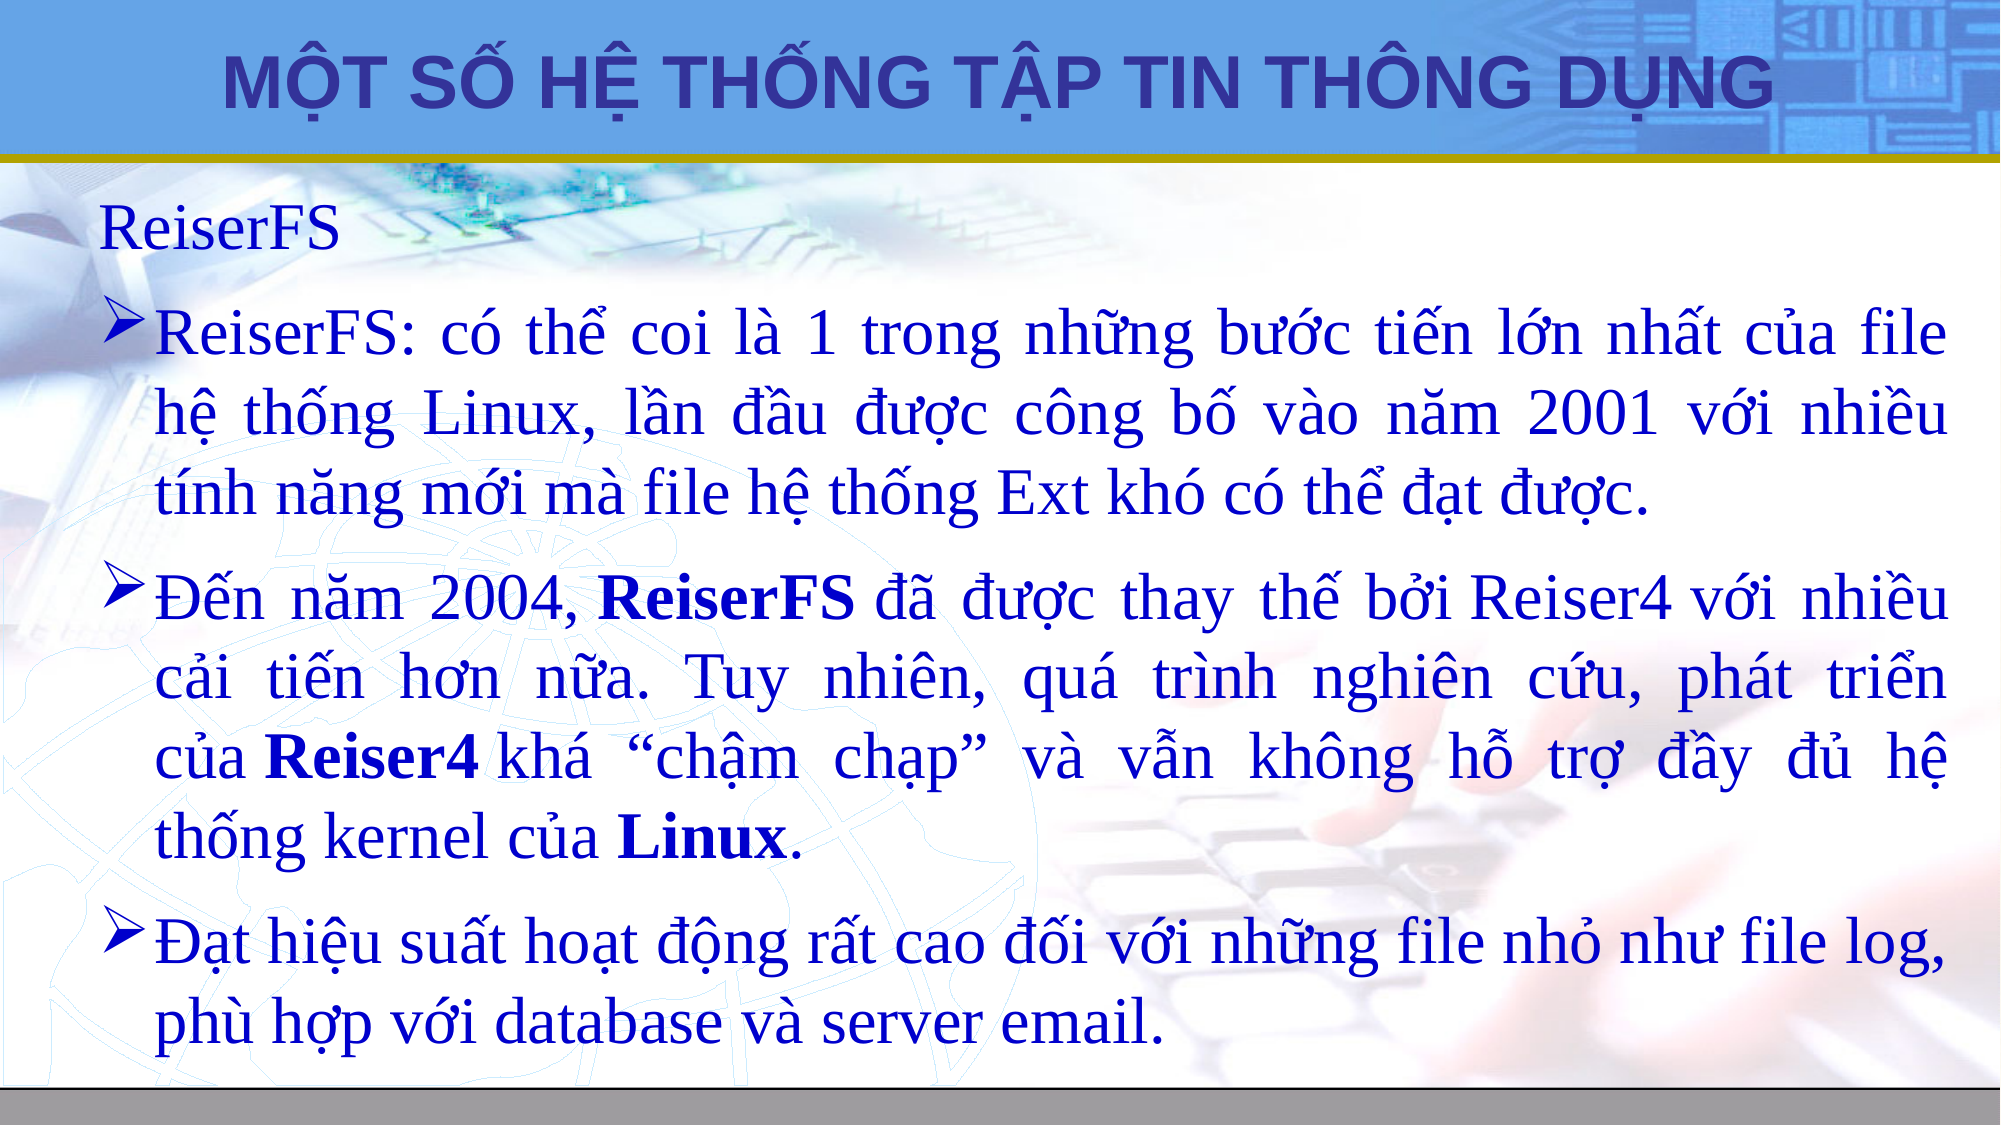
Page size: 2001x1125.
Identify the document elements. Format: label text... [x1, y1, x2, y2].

picture [0, 0, 2001, 1125]
list ReiserFS ReiserFS: có thể coi là 1 trong những bước tiến lớn nhất của file hệ thống Linux, lần đầu được công bố vào năm 2001 với nhiều tính năng mới mà file hệ thống Ext khó có thể đạt được. Đến năm 2004, ReiserFS đã được thay thế bởi Reiser4 với nhiều cải tiến hơn nữa. Tuy nhiên, quá trình nghiên cứu, phát triển của Reiser4 khá “chậm chạp” và vẫn không hỗ trợ đầy đủ hệ thống kernel của Linux. Đạt hiệu suất hoạt động rất cao đối với những file nhỏ như file log, phù hợp với database và server email. [83, 174, 1967, 1075]
title MỘT SỐ HỆ THỐNG TẬP TIN THÔNG DỤNG [0, 9, 2000, 148]
